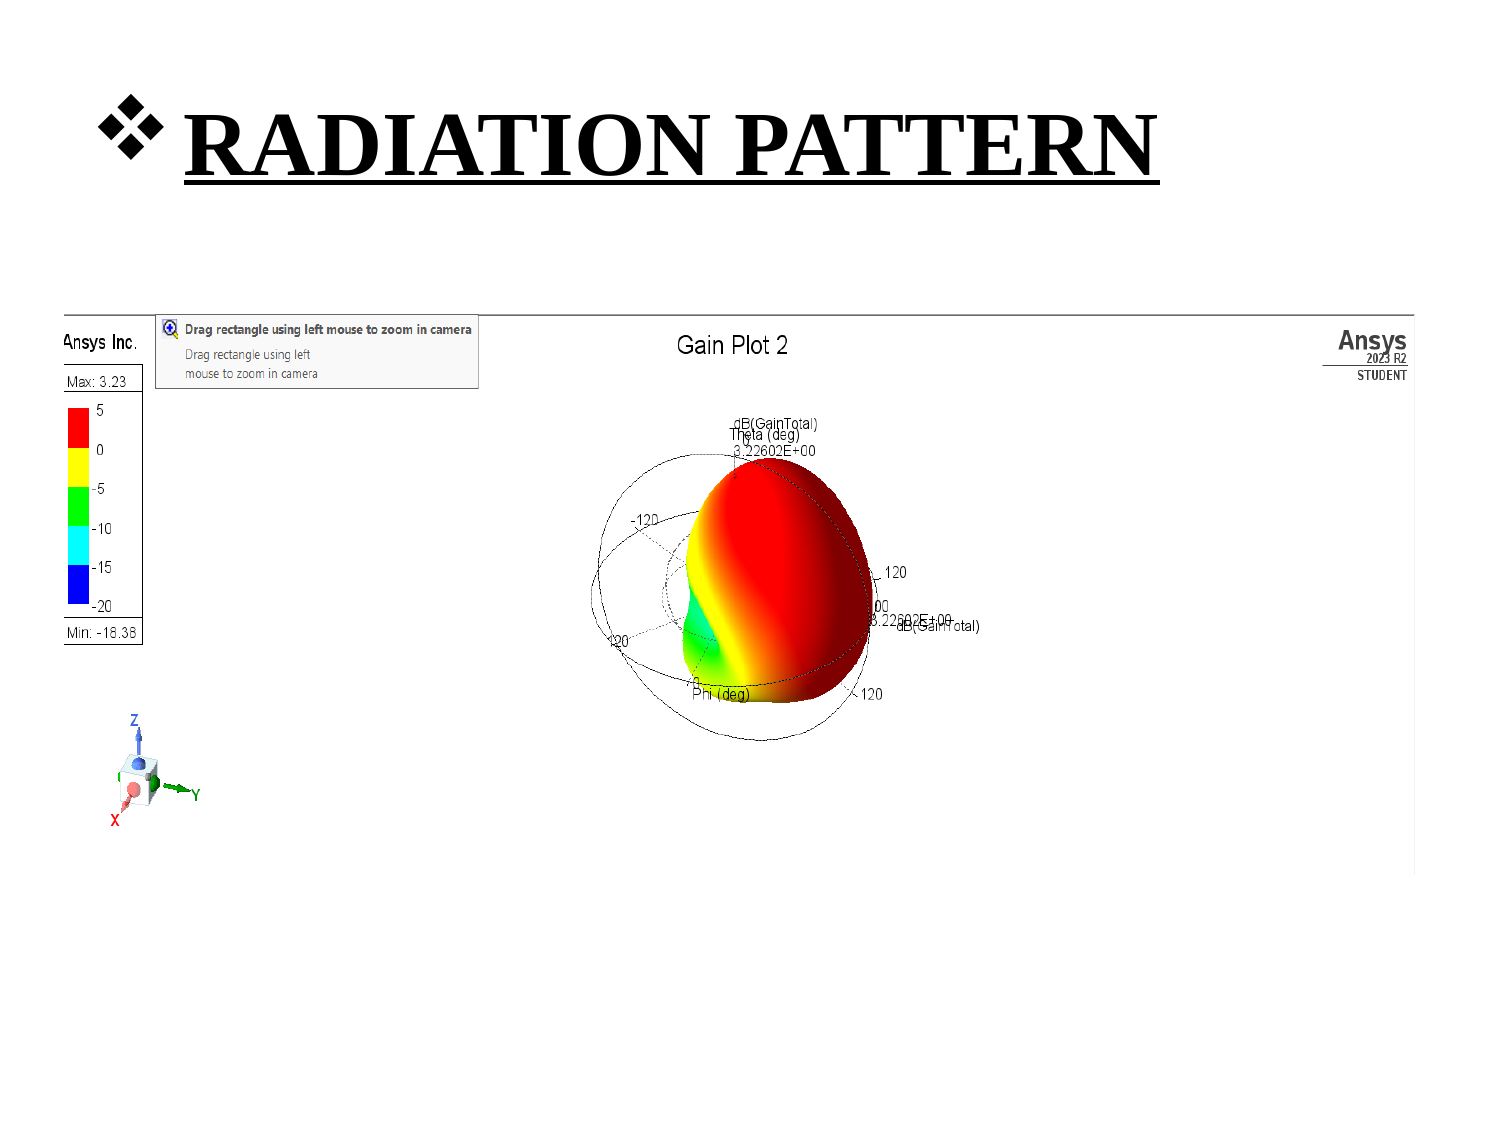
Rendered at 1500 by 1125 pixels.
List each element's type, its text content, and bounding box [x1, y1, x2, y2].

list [64, 314, 1416, 875]
title RADIATION PATTERN [75, 45, 1425, 233]
